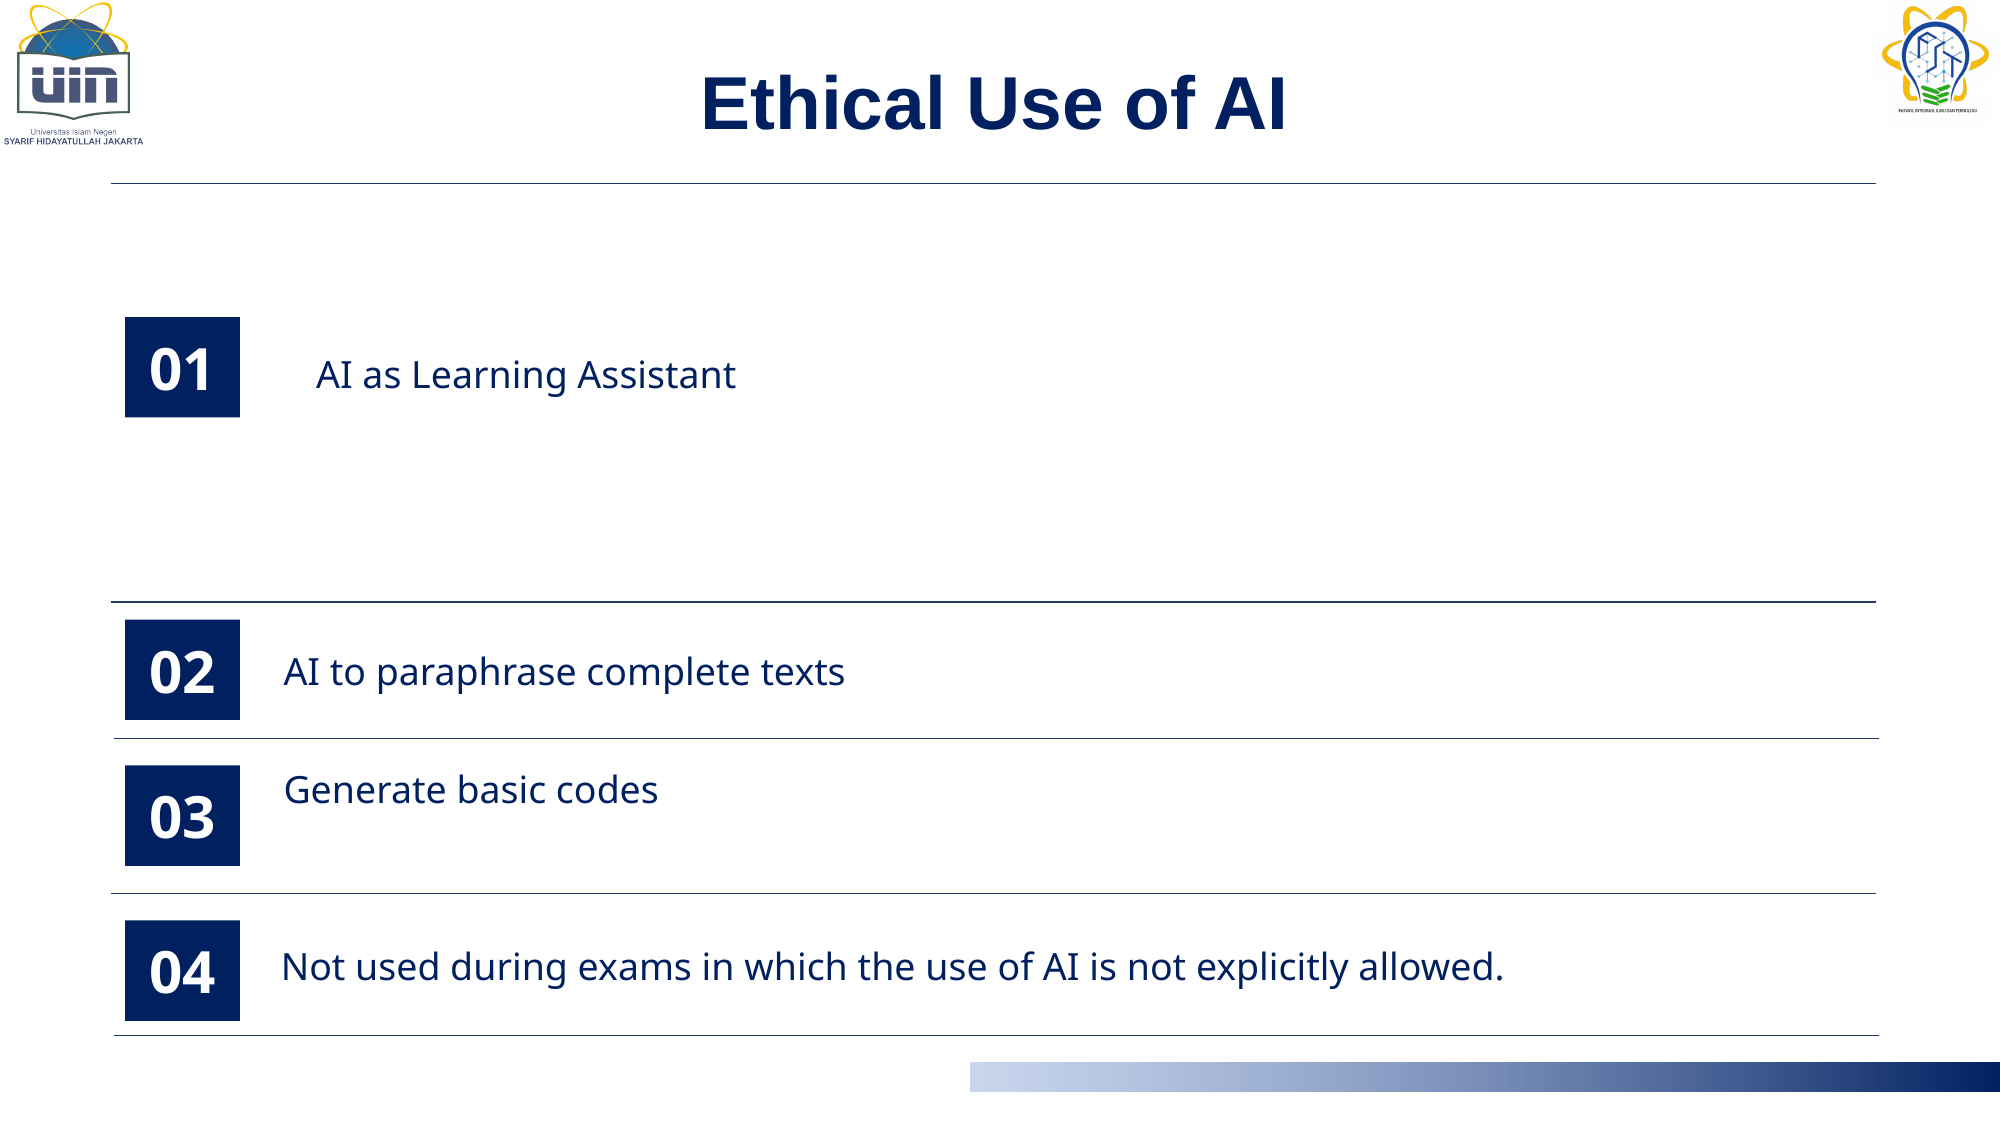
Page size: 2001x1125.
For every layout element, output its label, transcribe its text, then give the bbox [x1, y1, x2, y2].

picture [1882, 6, 1989, 113]
text_box Ethical Use of AI [60, 47, 1930, 153]
text_box AI as Learning Assistant [301, 343, 1909, 404]
text_box Not used during exams in which the use of AI is not explicitly allowed. [265, 935, 1874, 996]
text_box Generate basic codes [268, 758, 1877, 819]
text_box 03 [125, 765, 240, 866]
text_box 02 [125, 619, 240, 720]
text_box 01 [125, 317, 240, 418]
text_box AI to paraphrase complete texts [268, 640, 1877, 701]
picture [0, 0, 145, 146]
text_box 04 [125, 920, 240, 1021]
